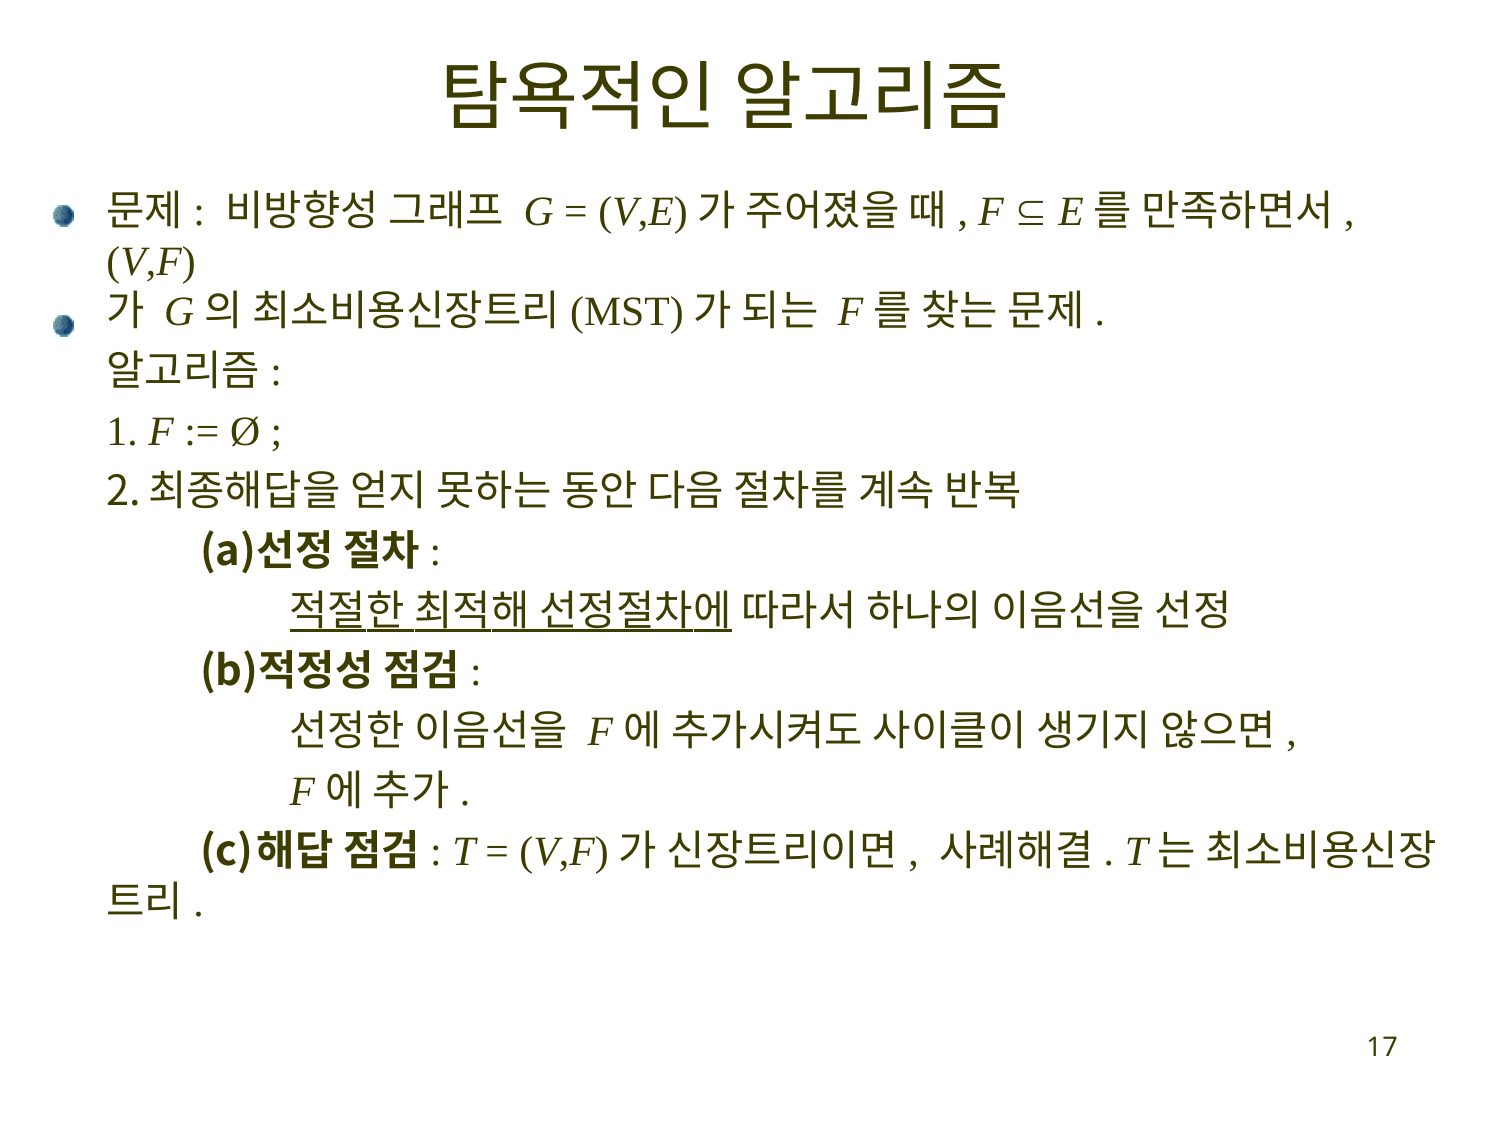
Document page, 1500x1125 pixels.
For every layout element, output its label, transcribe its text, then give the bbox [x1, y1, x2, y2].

picture [52, 315, 74, 338]
picture [52, 205, 74, 228]
title 탐욕적인 알고리즘 [438, 46, 1062, 181]
text_box 문제: 비방향성 그래프 G = (V,E)가 주어졌을 때, F  E를 만족하면서, (V,F) 가 G의 최소비용신장트리(MST)가 되는 F를 찾는 문제. 알고리즘: 1. F := Ø ; 최종해답을 얻지 못하는 동안 다음 절차를 계속 반복 선정 절차: 적절한 최적해 선정절차에 따라서 하나의 이음선을 선정 적정성 점검: 선정한 이음선을 F에 추가시켜도 사이클이 생기지 않으면, F에 추가. 해답 점검: T = (V,F)가 신장트리이면, 사례해결. T는 최소비용신장 트리. [104, 181, 1454, 925]
slide_number 16 [1360, 1035, 1404, 1125]
